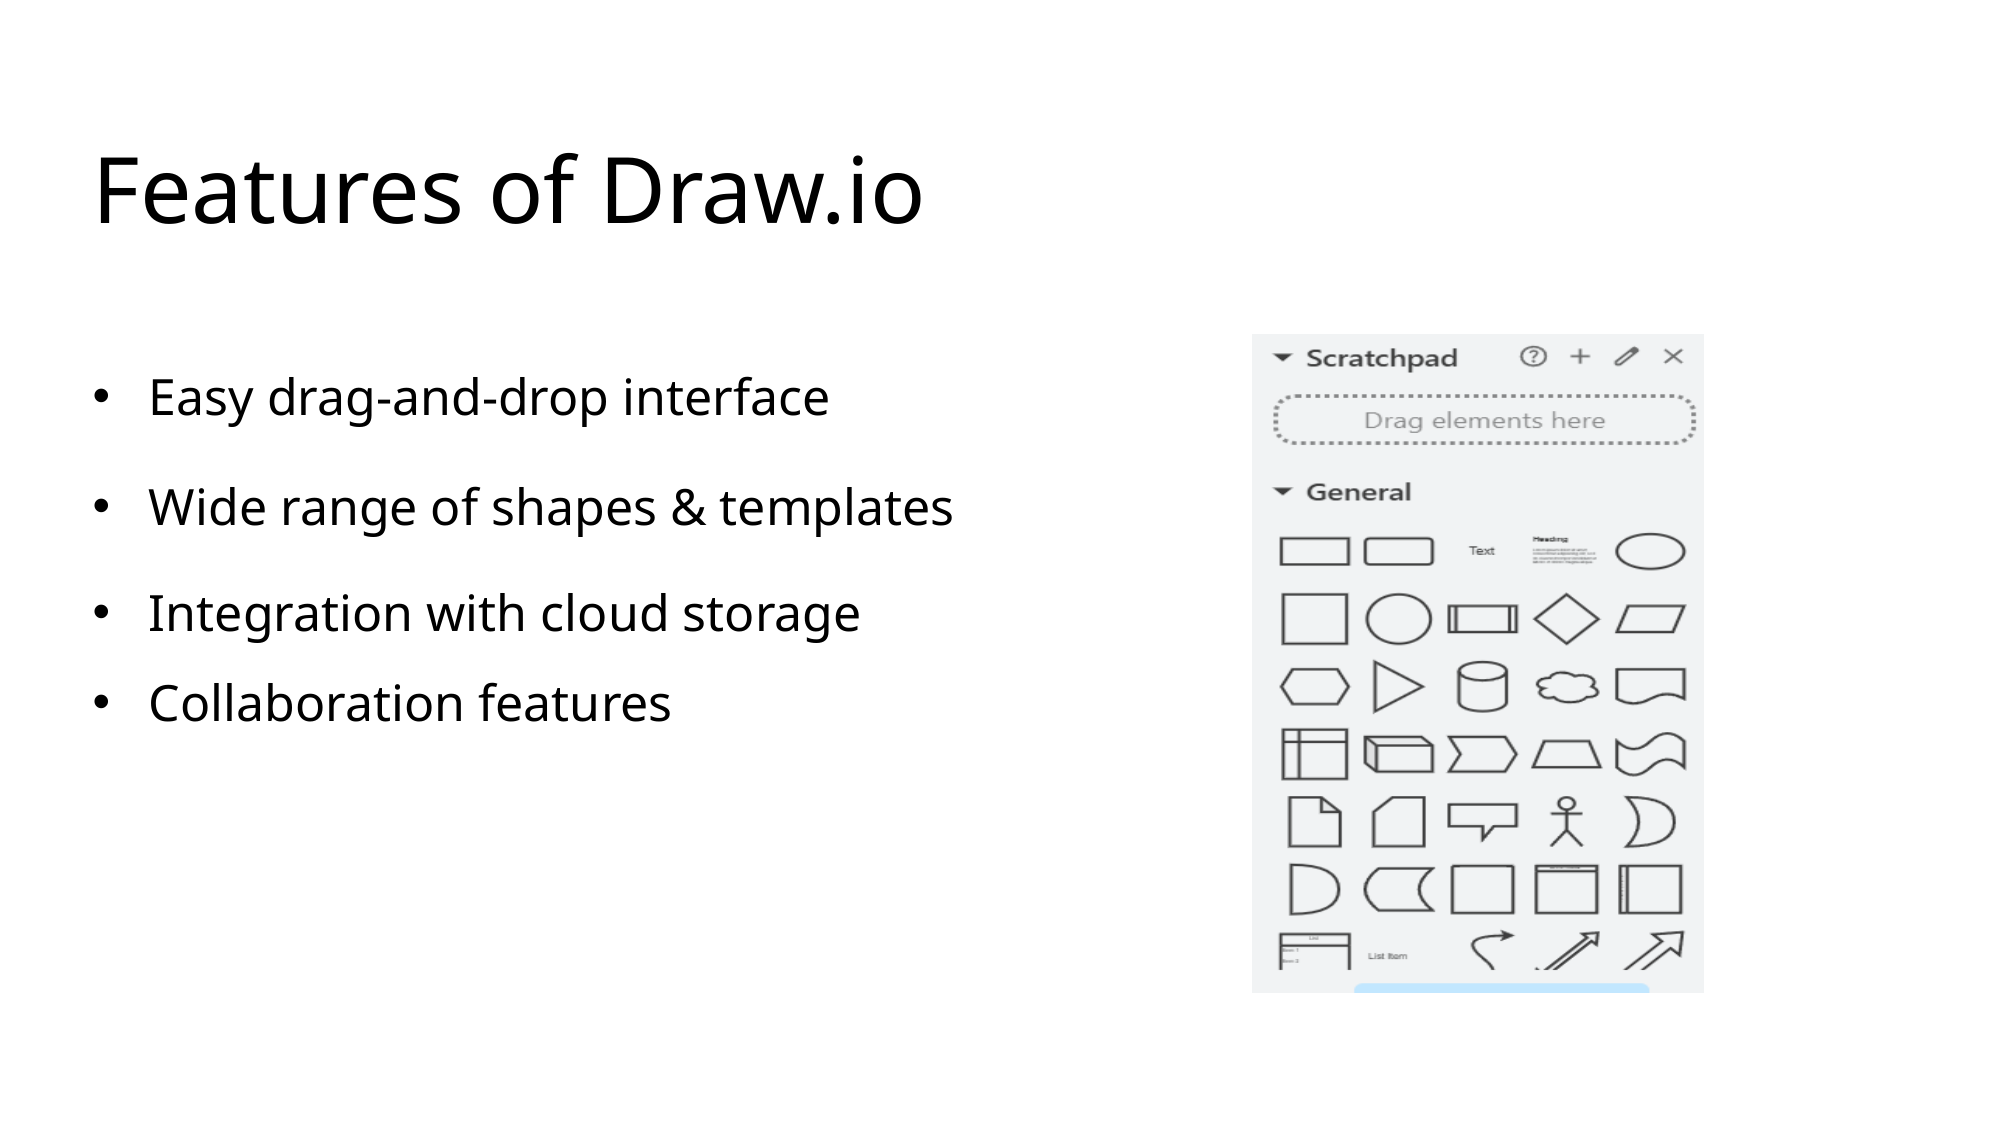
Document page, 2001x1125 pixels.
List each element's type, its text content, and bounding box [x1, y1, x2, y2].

title Easy drag-and-drop interface [77, 293, 884, 468]
text_box Integration with cloud storage [77, 513, 1052, 649]
text_box Collaboration features [77, 663, 1023, 739]
text_box Wide range of shapes & templates [77, 468, 1052, 513]
text_box Features of Draw.io [77, 84, 1888, 303]
picture [1251, 333, 1705, 994]
